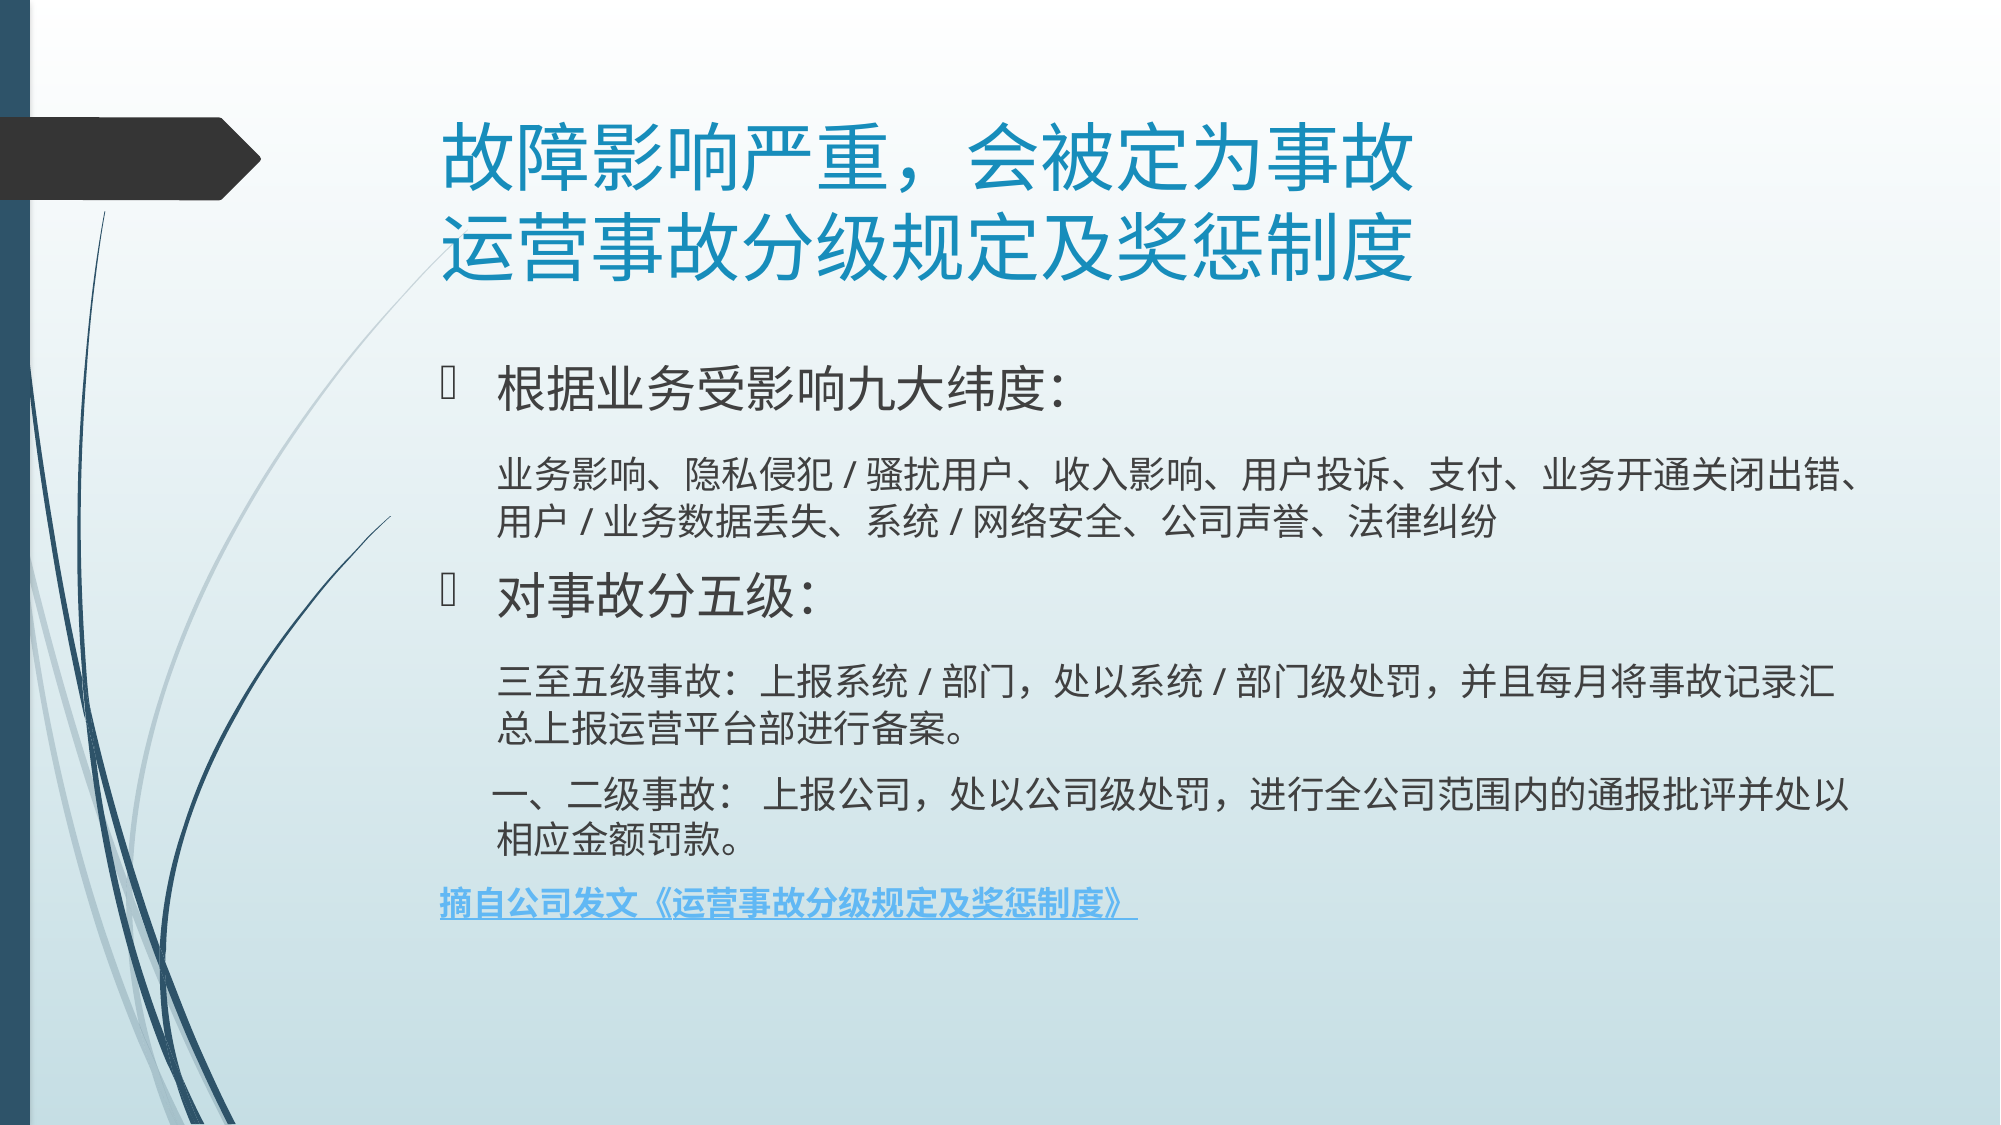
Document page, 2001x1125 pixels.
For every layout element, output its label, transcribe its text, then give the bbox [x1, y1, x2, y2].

list 根据业务受影响九大纬度： 业务影响、隐私侵犯/骚扰用户、收入影响、用户投诉、支付、业务开通关闭出错、用户/业务数据丢失、系统/网络安全、公司声誉、法律纠纷 对事故分五级： 三至五级事故：上报系统/部门，处以系统/部门级处罚，并且每月将事故记录汇总上报运营平台部进行备案。 一、二级事故： 上报公司，处以公司级处罚，进行全公司范围内的通报批评并处以相应金额罚款。 摘自公司发文《运营事故分级规定及奖惩制度》 [424, 350, 1888, 970]
title 故障影响严重，会被定为事故 运营事故分级规定及奖惩制度 [425, 102, 1888, 313]
